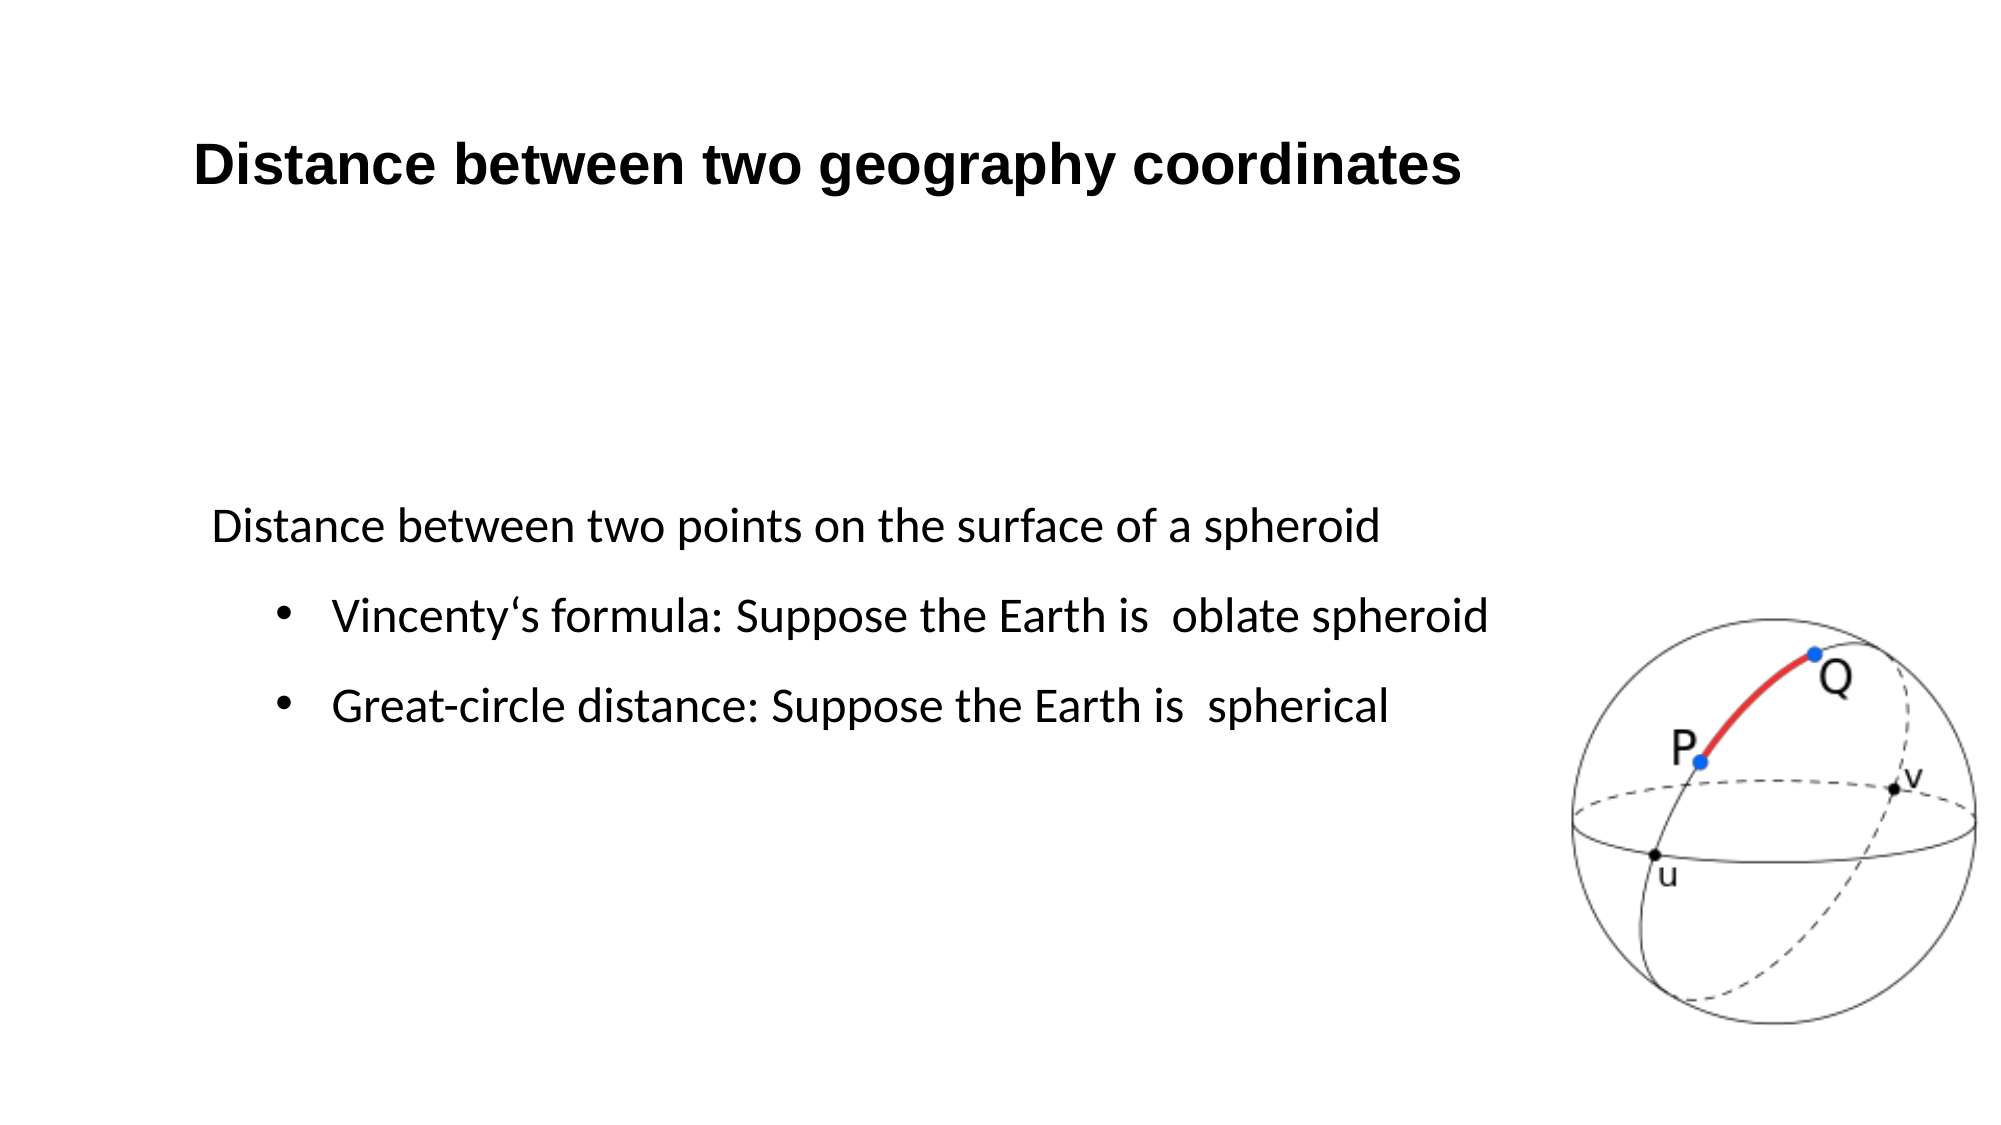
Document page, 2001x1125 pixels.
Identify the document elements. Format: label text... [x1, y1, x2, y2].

text_box Distance between two points on the surface of a spheroid Vincenty‘s formula: Suppose the Earth is oblate spheroid Great-circle distance: Suppose the Earth is spherical [185, 454, 1505, 830]
text_box Distance between two geography coordinates [179, 118, 1775, 204]
picture [1545, 592, 2000, 1052]
